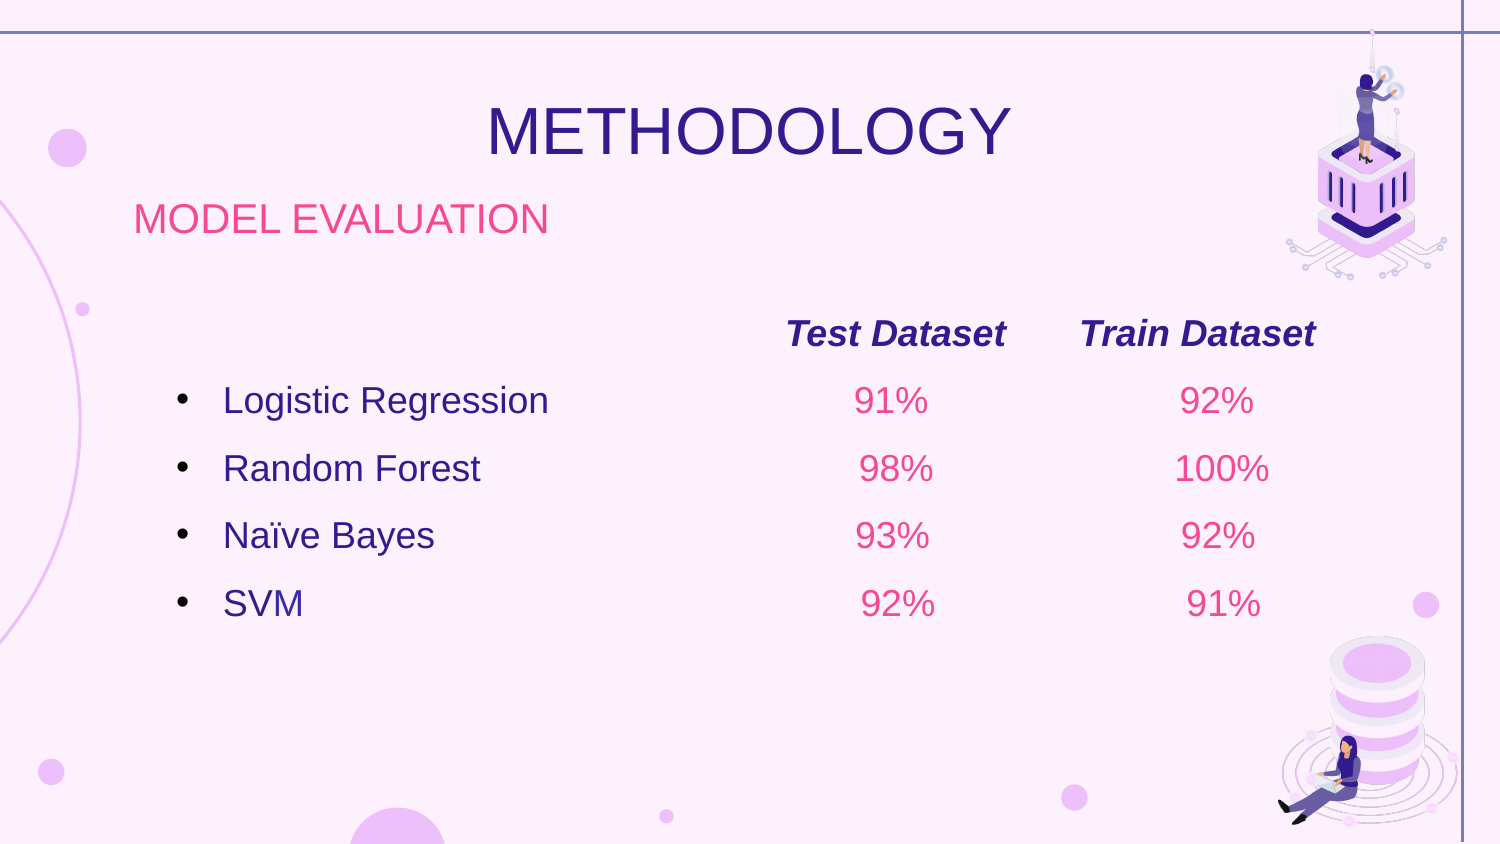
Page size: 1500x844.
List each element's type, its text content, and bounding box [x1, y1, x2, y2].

text_box Test Dataset Train Dataset Logistic Regression 91% 92% Random Forest 98% 100% Naïve Bayes 93% 92% SVM 92% 91% [161, 278, 1339, 632]
text_box MODEL EVALUATION [118, 215, 1279, 257]
text_box METHODOLOGY [118, 72, 1279, 167]
picture [1284, 29, 1448, 281]
picture [1278, 636, 1463, 830]
